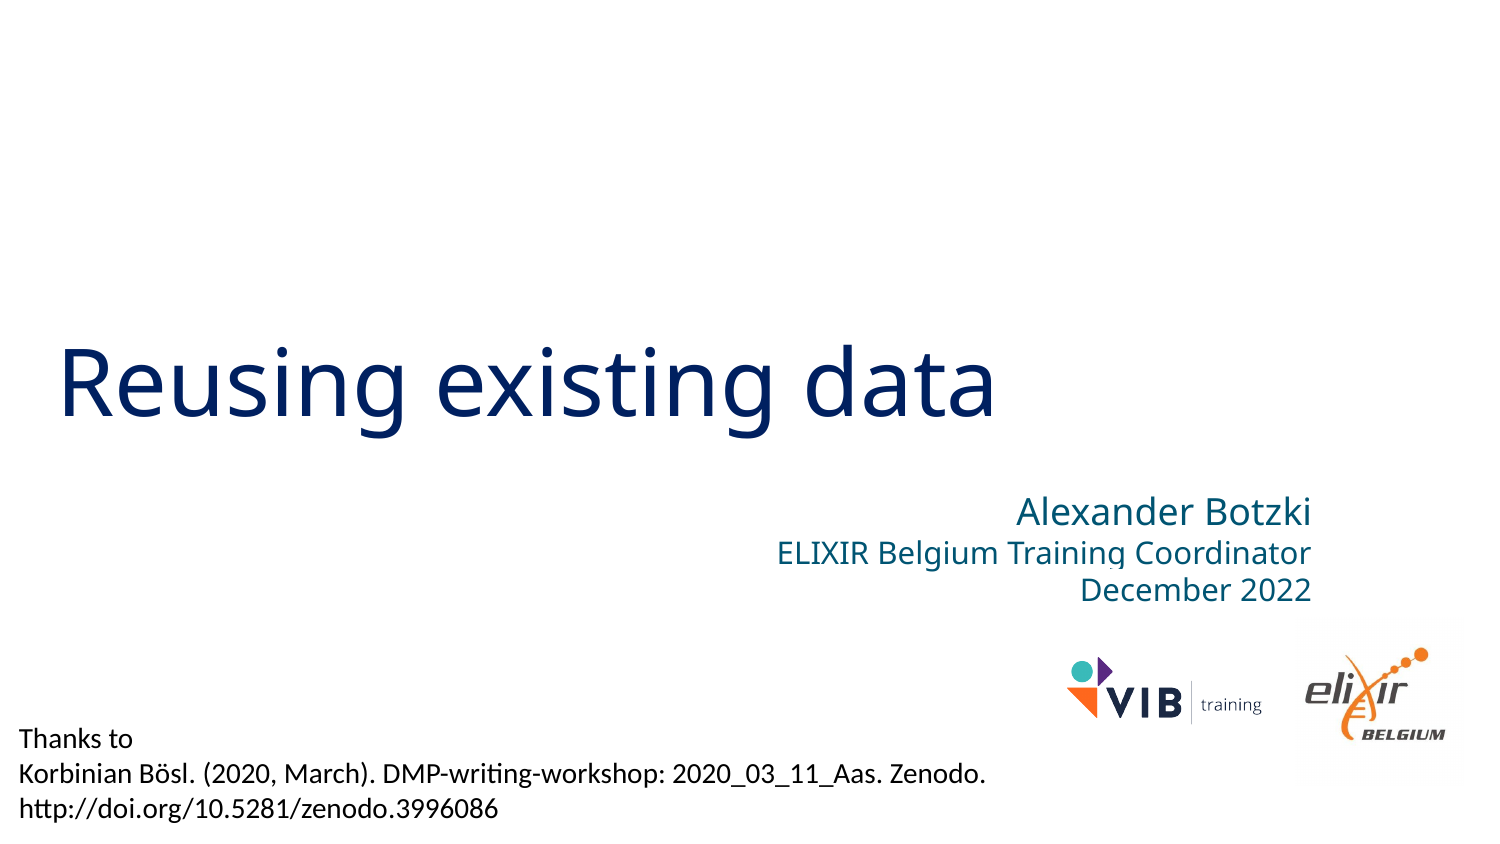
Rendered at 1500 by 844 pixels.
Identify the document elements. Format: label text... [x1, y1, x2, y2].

subtitle Alexander Botzki ELIXIR Belgium Training Coordinator December 2022 [187, 443, 1313, 647]
text_box Thanks to Korbinian Bösl. (2020, March). DMP-writing-workshop: 2020_03_11_Aas. Zenodo. http://doi.org/10.5281/zenodo.3996086 [7, 713, 1450, 830]
picture [1294, 616, 1464, 786]
title Reusing existing data [56, 141, 1393, 435]
picture [1059, 649, 1270, 733]
